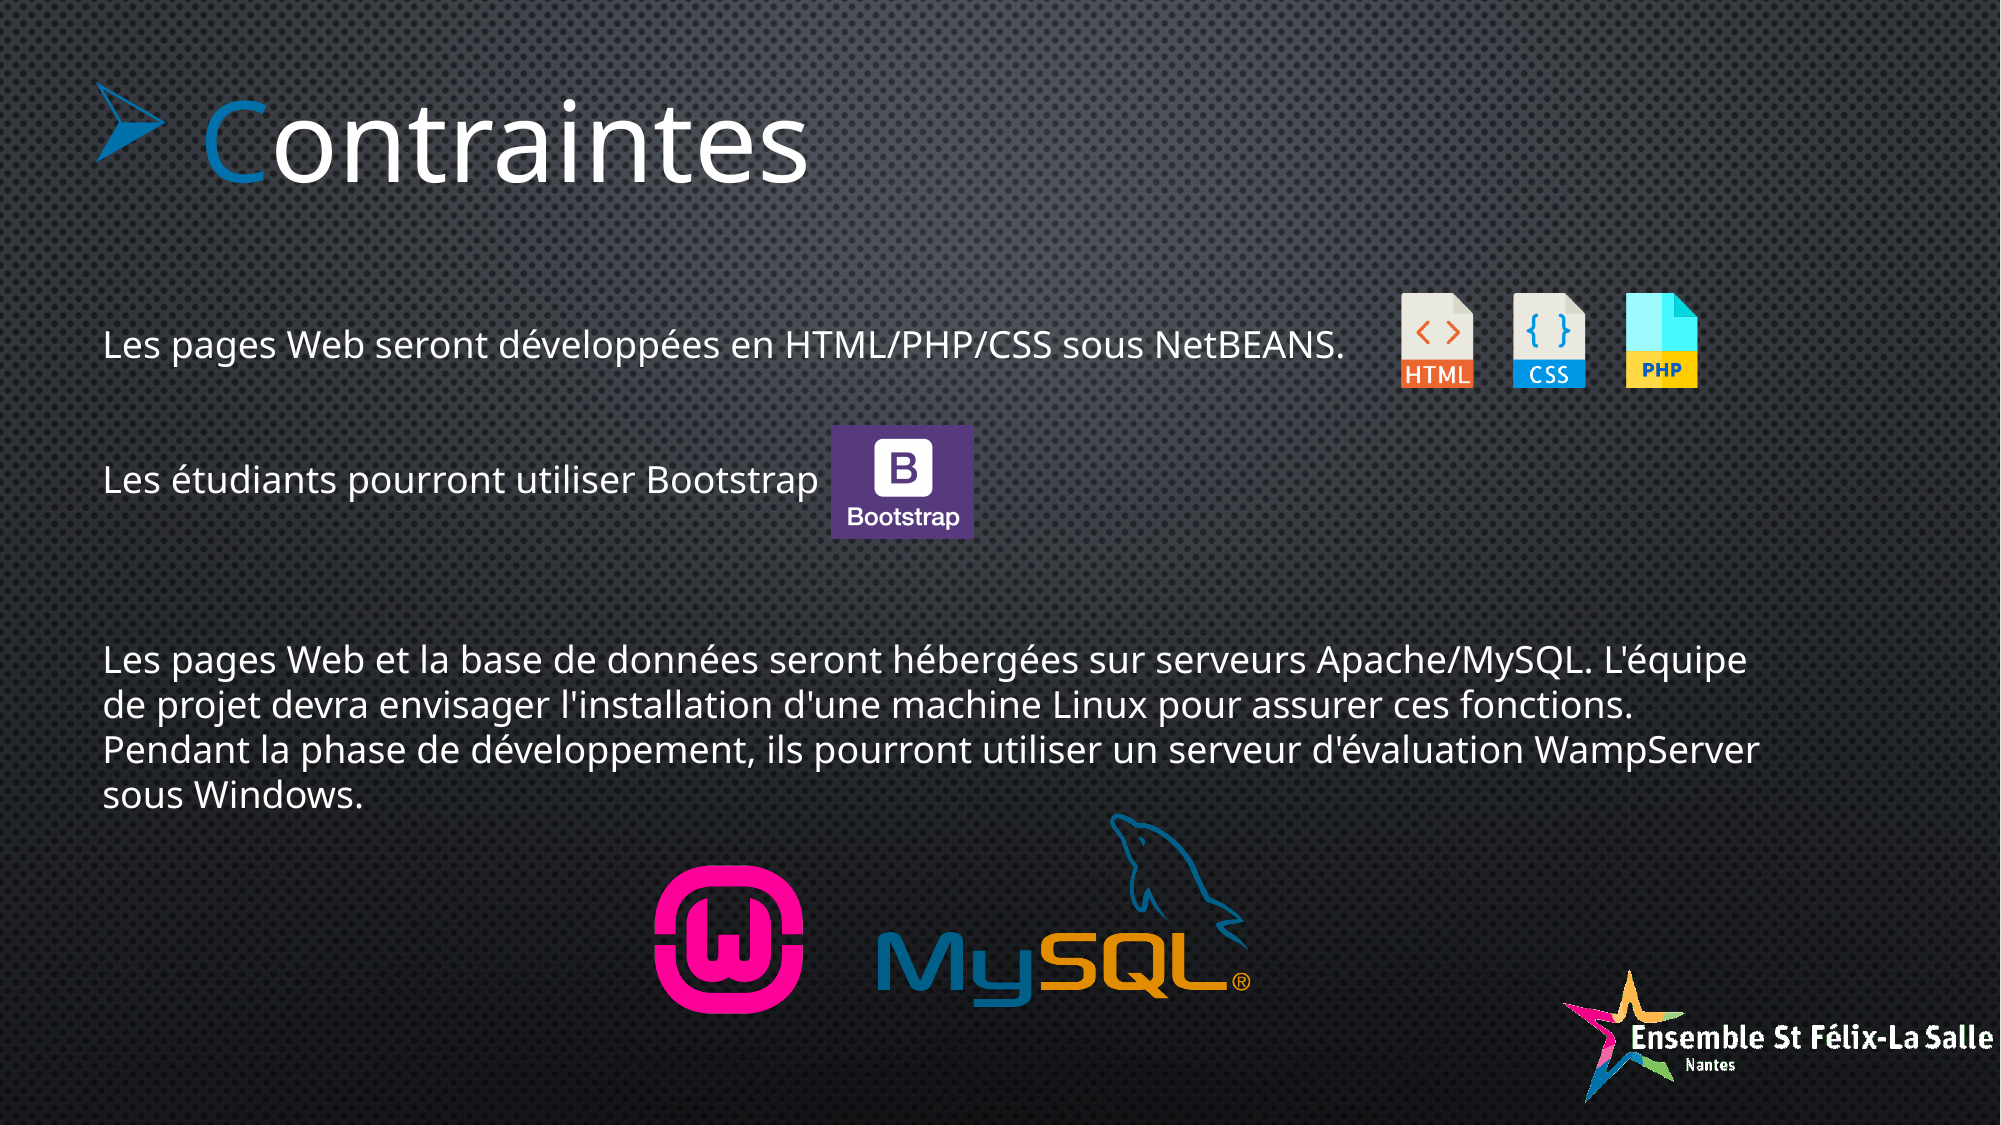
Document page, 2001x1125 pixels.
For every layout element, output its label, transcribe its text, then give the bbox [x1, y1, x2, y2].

picture [1531, 368, 1535, 382]
picture [1549, 374, 1554, 382]
text_box Les pages Web seront développées en HTML/PHP/CSS sous NetBEANS. Les étudiants pourront utiliser Bootstrap Les pages Web et la base de données seront hébergées sur serveurs Apache/MySQL. L'équipe de projet devra envisager l'installation d'une machine Linux pour assurer ces fonctions. Pendant la phase de développement, ils pourront utiliser un serveur d'évaluation WampServer sous Windows. [87, 314, 1802, 869]
picture [1390, 293, 1484, 388]
picture [554, 813, 1251, 1038]
text_box Contraintes [71, 62, 1876, 212]
picture [1561, 965, 2000, 1105]
picture [831, 424, 974, 540]
picture [1502, 293, 1597, 388]
picture [1614, 293, 1709, 388]
picture [1559, 367, 1565, 376]
